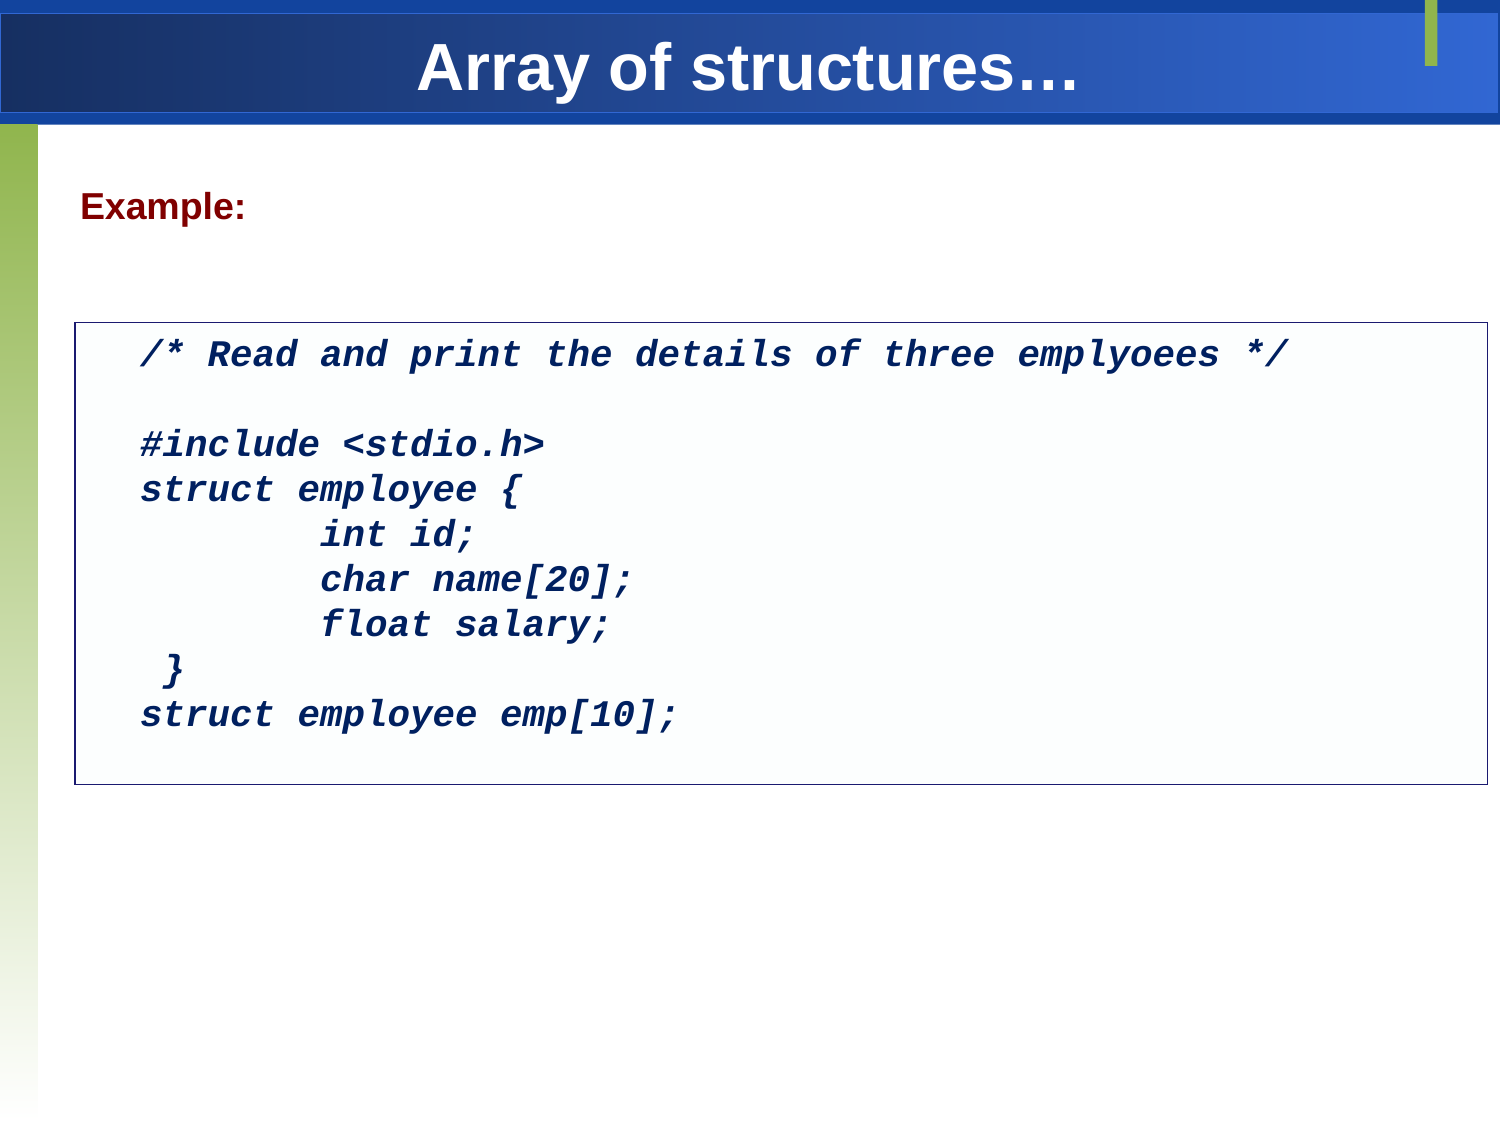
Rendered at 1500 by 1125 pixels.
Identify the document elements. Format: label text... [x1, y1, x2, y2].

title Array of structures… [74, 18, 1425, 100]
text_box /* Read and print the details of three emplyoees */ #include <stdio.h> struct employee { int id; char name[20]; float salary; } struct employee emp[10]; [74, 322, 1488, 785]
text_box Example: [65, 174, 262, 235]
